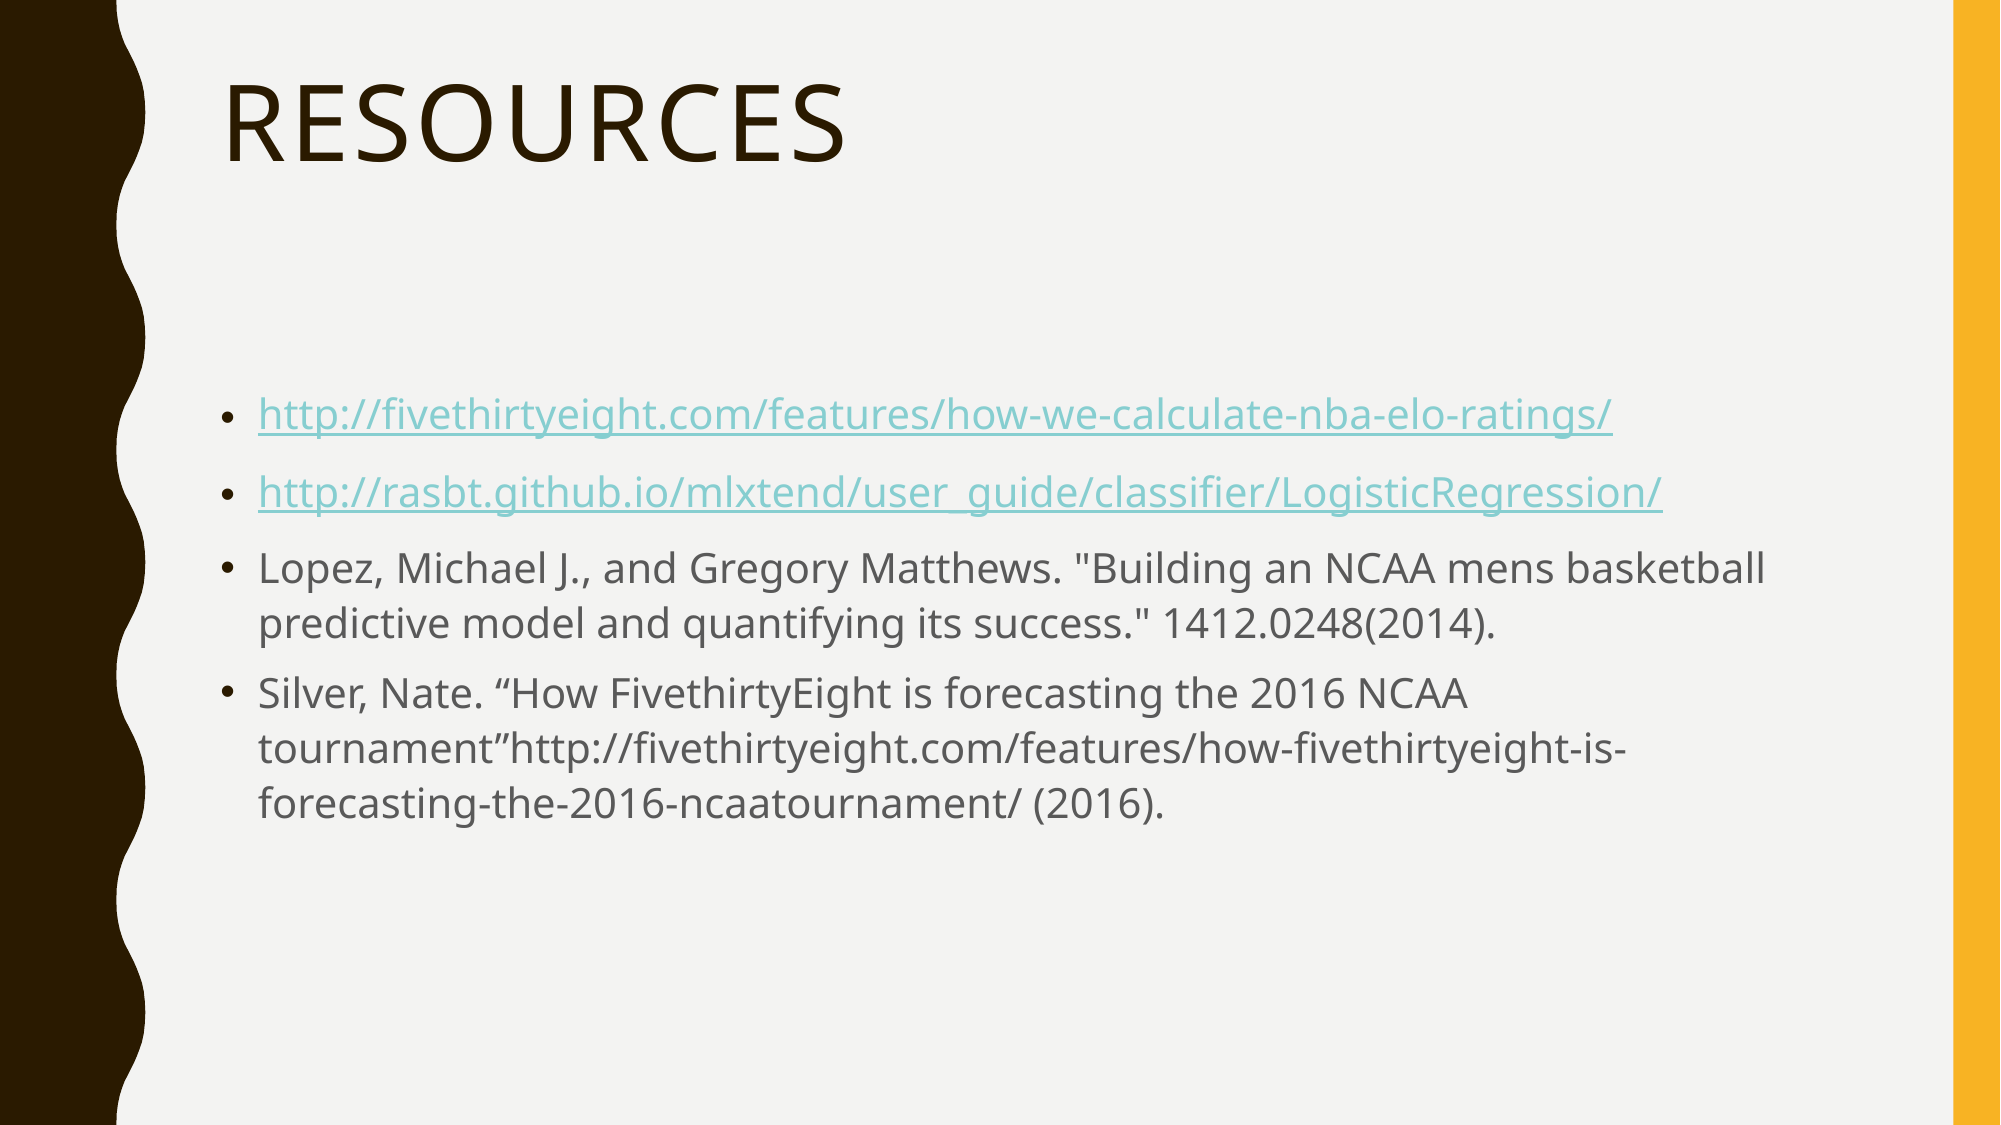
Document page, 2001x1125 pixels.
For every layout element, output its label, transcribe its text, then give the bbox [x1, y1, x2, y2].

title Resources [205, 62, 1875, 308]
list http://fivethirtyeight.com/features/how-we-calculate-nba-elo-ratings/ http://rasbt.github.io/mlxtend/user_guide/classifier/LogisticRegression/ Lopez, Michael J., and Gregory Matthews. "Building an NCAA mens basketball predictive model and quantifying its success." 1412.0248(2014). Silver, Nate. “How FivethirtyEight is forecasting the 2016 NCAA tournament”http://fivethirtyeight.com/features/how-fivethirtyeight-is-forecasting-the-2016-ncaatournament/ (2016). [205, 375, 1875, 965]
